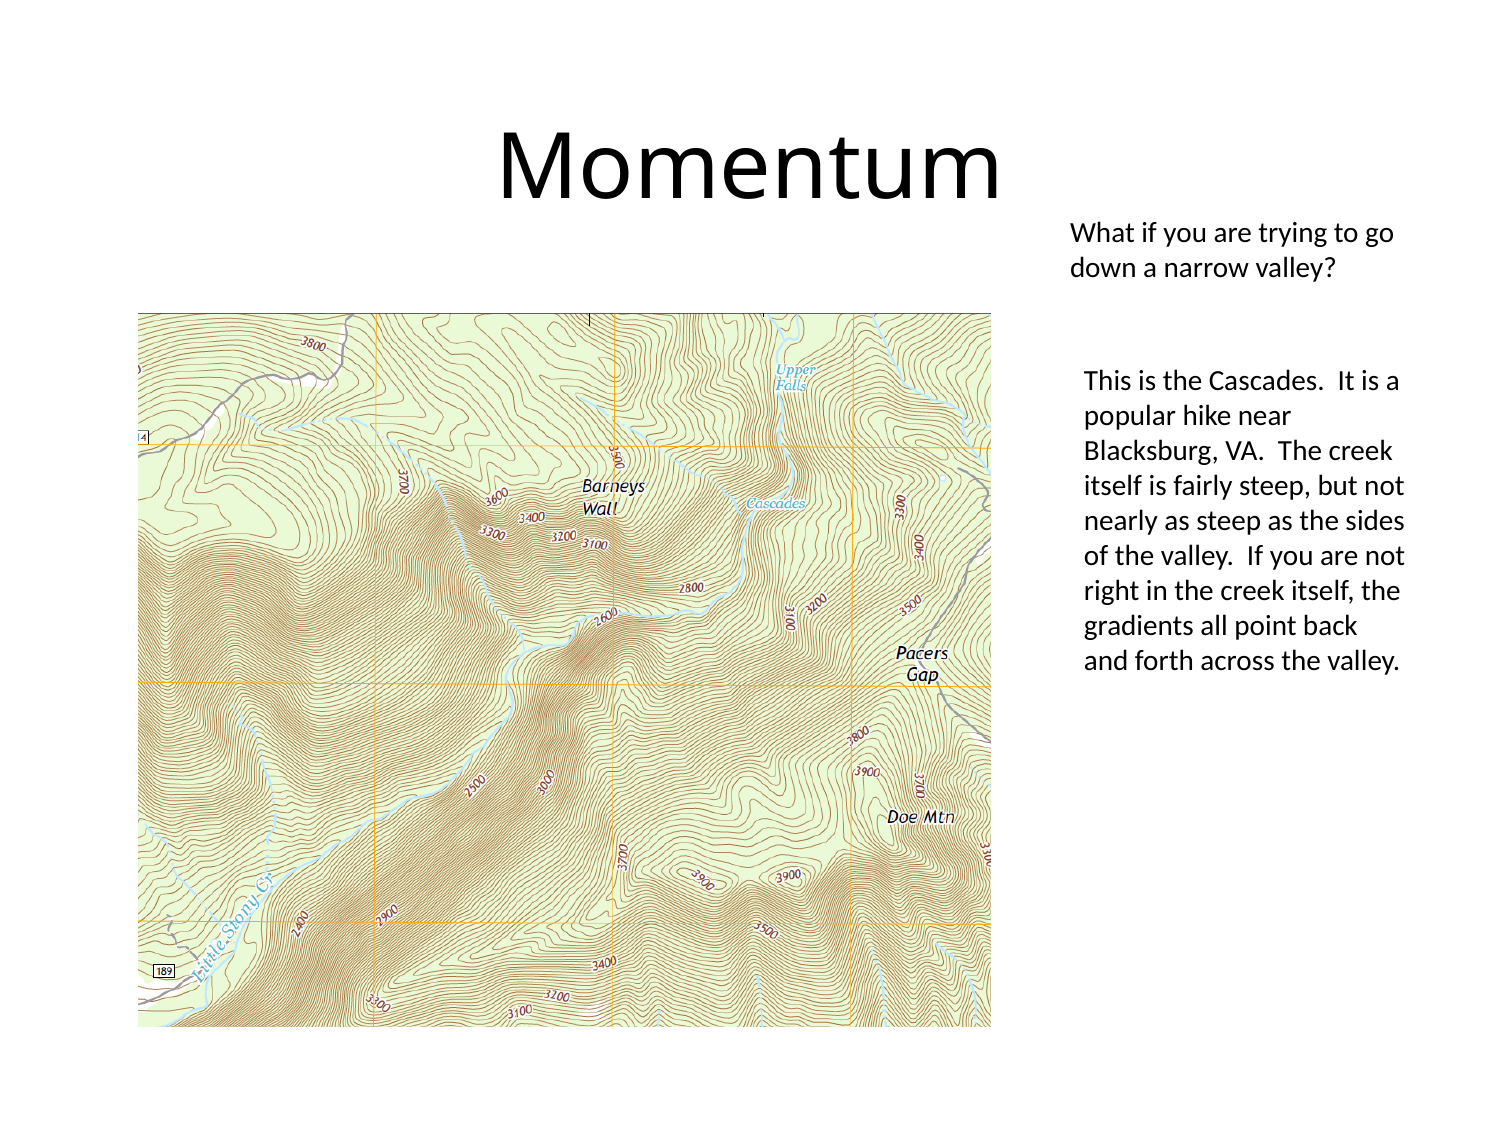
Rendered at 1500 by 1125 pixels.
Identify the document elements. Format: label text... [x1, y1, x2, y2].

title Momentum [103, 59, 1397, 278]
text_box What if you are trying to go down a narrow valley? [1055, 206, 1415, 291]
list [138, 313, 991, 1028]
text_box This is the Cascades. It is a popular hike near Blacksburg, VA. The creek itself is fairly steep, but not nearly as steep as the sides of the valley. If you are not right in the creek itself, the gradients all point back and forth across the valley. [1069, 354, 1424, 684]
